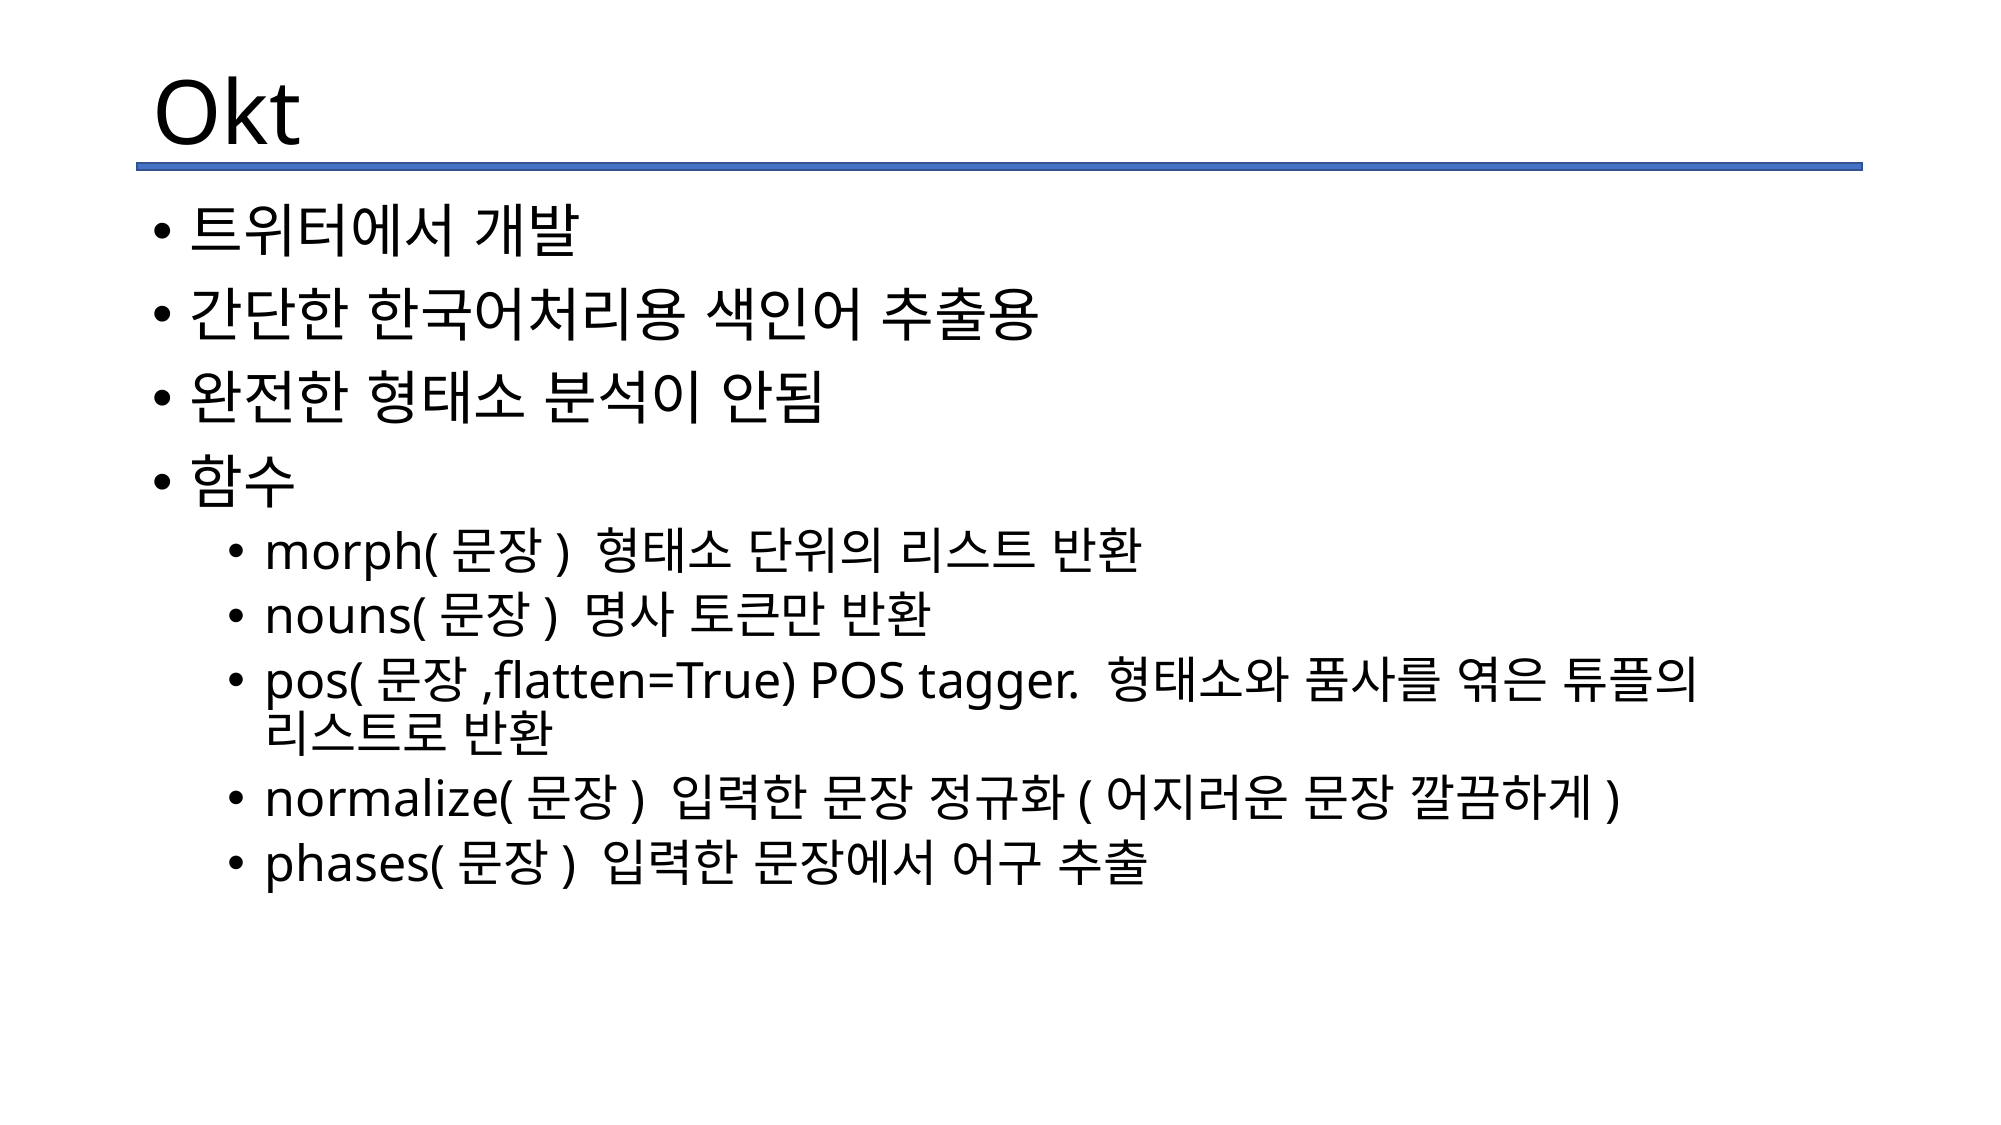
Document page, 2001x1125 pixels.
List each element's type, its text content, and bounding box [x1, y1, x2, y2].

title Okt [137, 59, 1863, 172]
list 트위터에서 개발 간단한 한국어처리용 색인어 추출용 완전한 형태소 분석이 안됨 함수 morph(문장) 형태소 단위의 리스트 반환 nouns(문장) 명사 토큰만 반환 pos(문장,flatten=True) POS tagger. 형태소와 품사를 엮은 튜플의 리스트로 반환 normalize(문장) 입력한 문장 정규화(어지러운 문장 깔끔하게) phases(문장) 입력한 문장에서 어구 추출 [137, 194, 1863, 1014]
